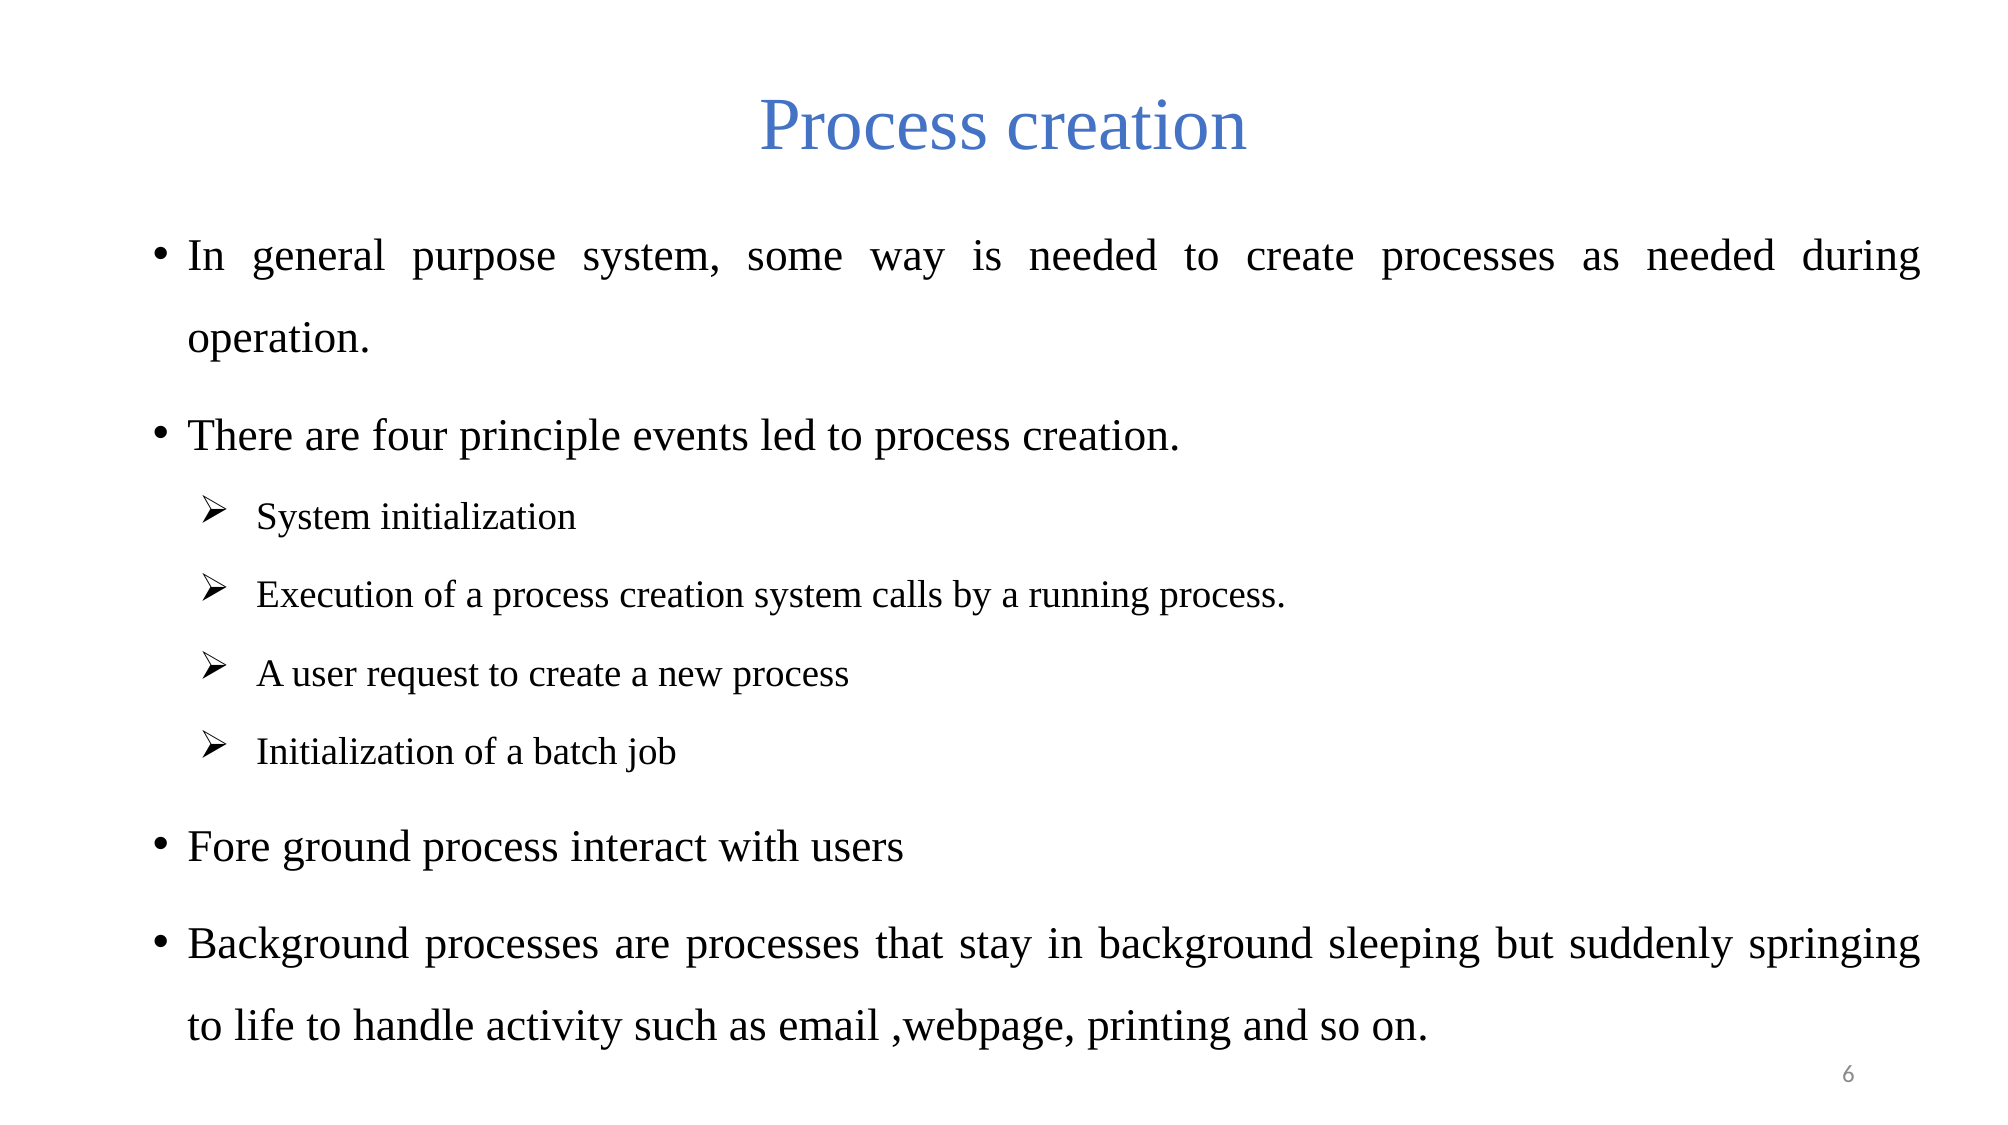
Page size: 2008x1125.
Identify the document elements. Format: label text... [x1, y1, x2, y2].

list In general purpose system, some way is needed to create processes as needed during operation. There are four principle events led to process creation. System initialization Execution of a process creation system calls by a running process. A user request to create a new process Initialization of a batch job Fore ground process interact with users Background processes are processes that stay in background sleeping but suddenly springing to life to handle activity such as email ,webpage, printing and so on. [138, 190, 1939, 1063]
title Process creation [138, 59, 1870, 190]
slide_number 6 [1418, 1042, 1870, 1103]
